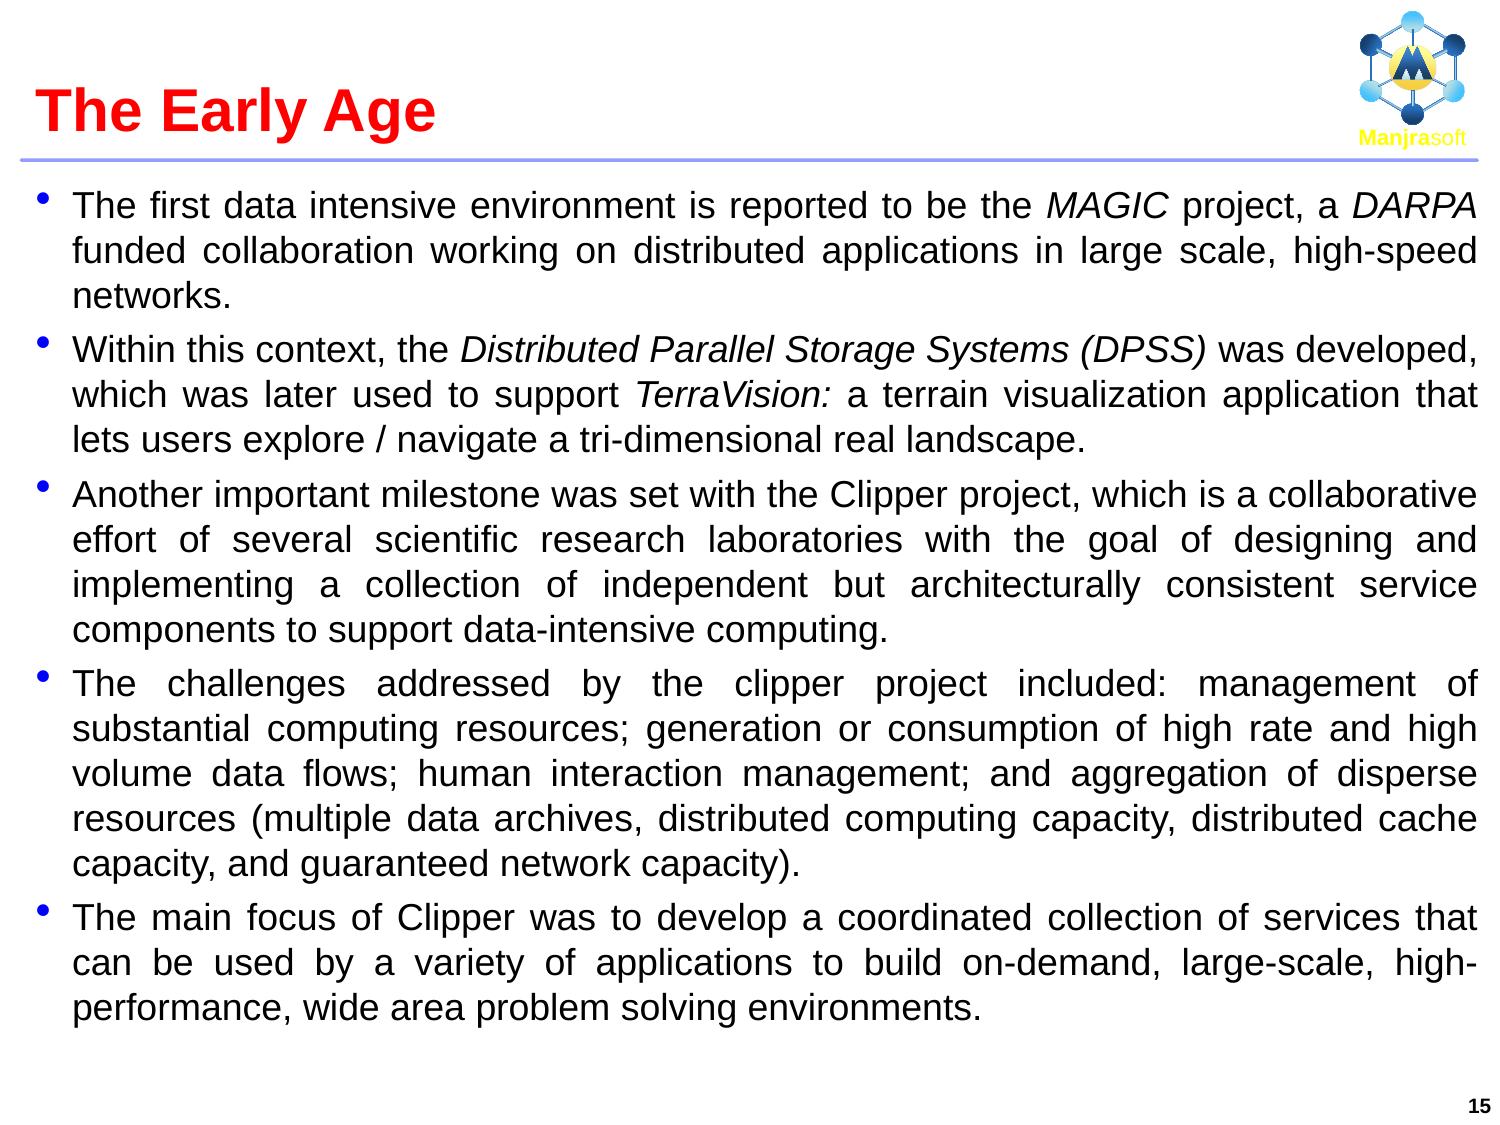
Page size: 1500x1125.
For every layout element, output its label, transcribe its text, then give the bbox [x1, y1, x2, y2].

slide_number 15 [1364, 1093, 1500, 1120]
list The first data intensive environment is reported to be the MAGIC project, a DARPA funded collaboration working on distributed applications in large scale, high-speed networks. Within this context, the Distributed Parallel Storage Systems (DPSS) was developed, which was later used to support TerraVision: a terrain visualization application that lets users explore / navigate a tri-dimensional real landscape. Another important milestone was set with the Clipper project, which is a collaborative effort of several scientific research laboratories with the goal of designing and implementing a collection of independent but architecturally consistent service components to support data-intensive computing. The challenges addressed by the clipper project included: management of substantial computing resources; generation or consumption of high rate and high volume data flows; human interaction management; and aggregation of disperse resources (multiple data archives, distributed computing capacity, distributed cache capacity, and guaranteed network capacity). The main focus of Clipper was to develop a coordinated collection of services that can be used by a variety of applications to build on-demand, large-scale, high-performance, wide area problem solving environments. [26, 176, 1479, 1092]
title The Early Age [26, 0, 1479, 145]
